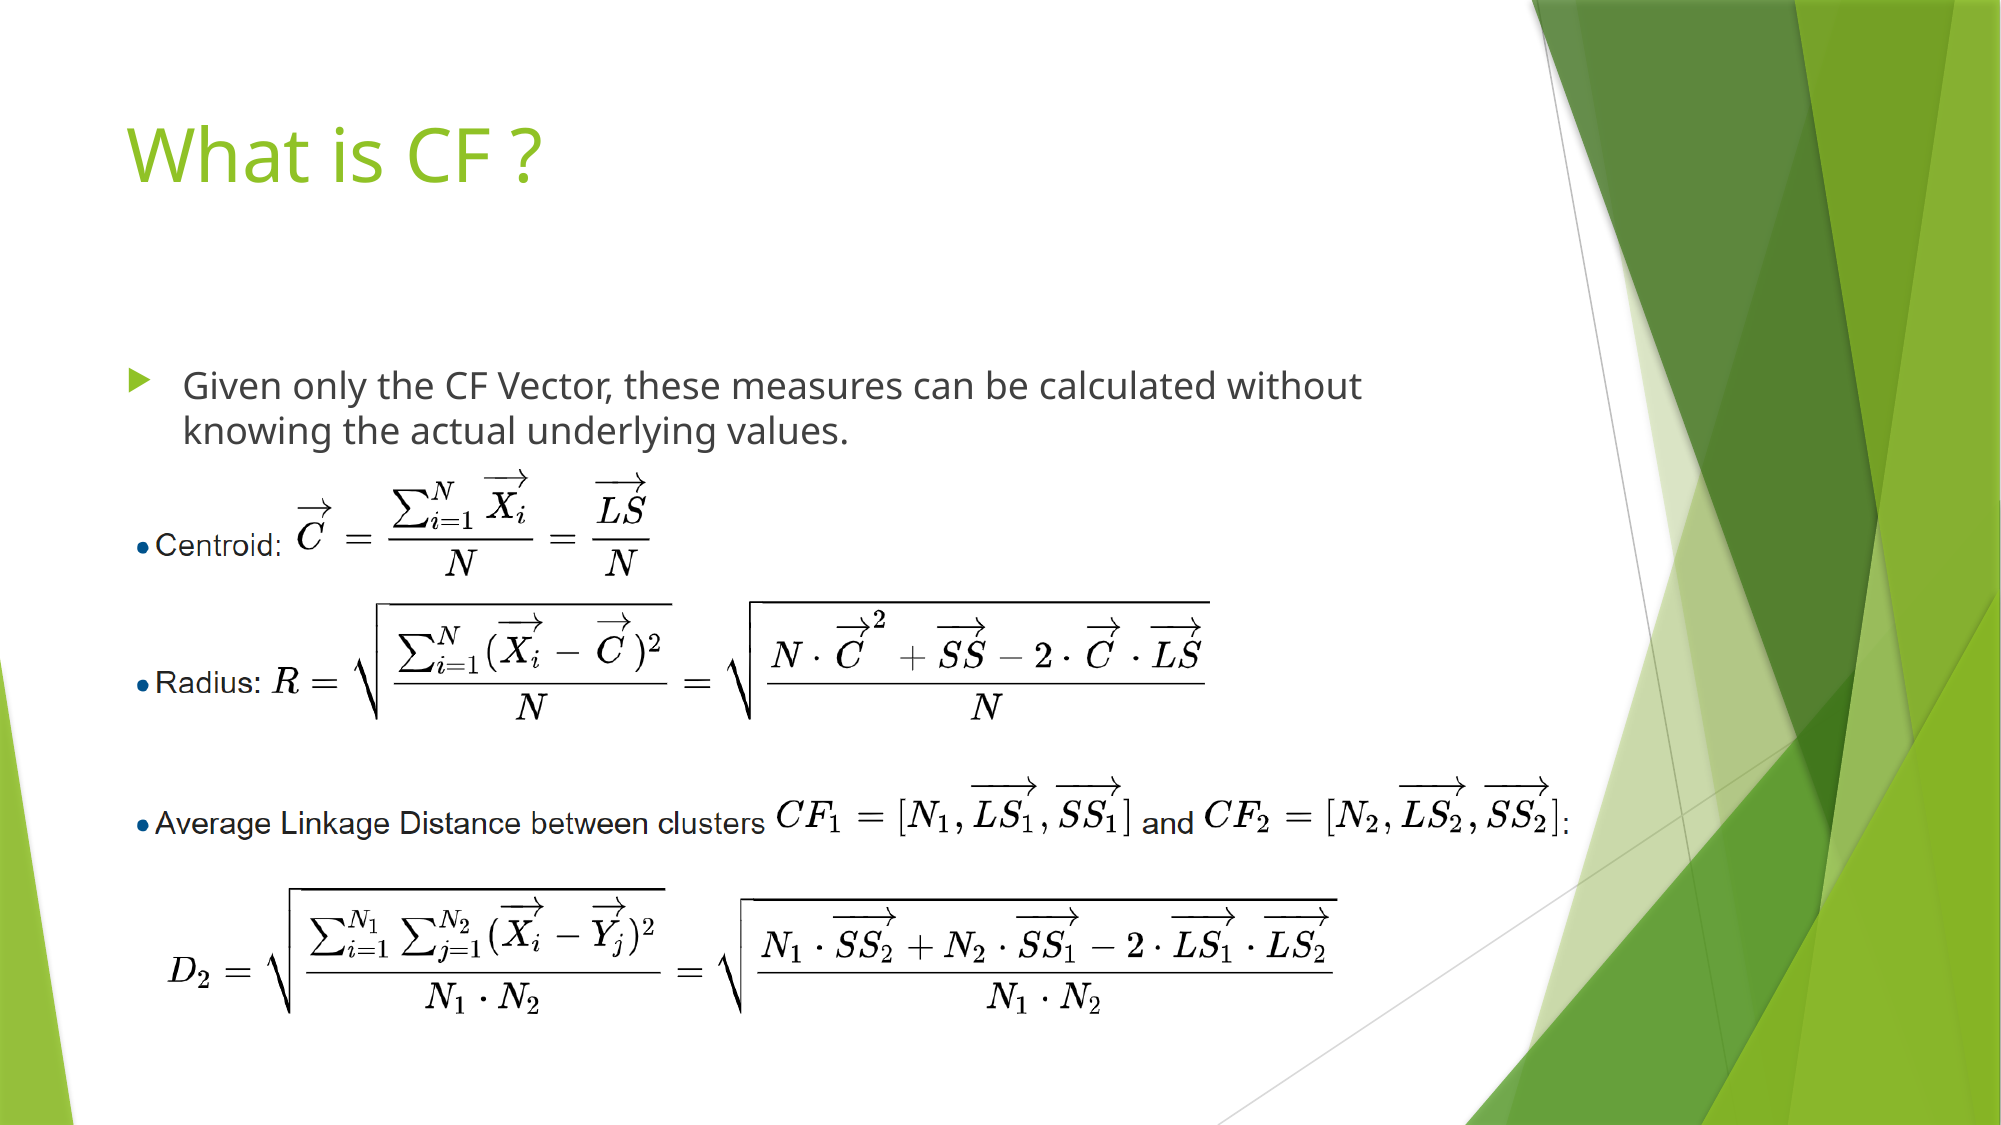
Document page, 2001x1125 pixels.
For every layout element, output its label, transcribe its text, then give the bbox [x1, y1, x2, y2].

picture [129, 469, 1573, 872]
title What is CF ? [111, 99, 1522, 317]
picture [164, 878, 1339, 1021]
list Given only the CF Vector, these measures can be calculated without knowing the actual underlying values. [111, 354, 1522, 992]
